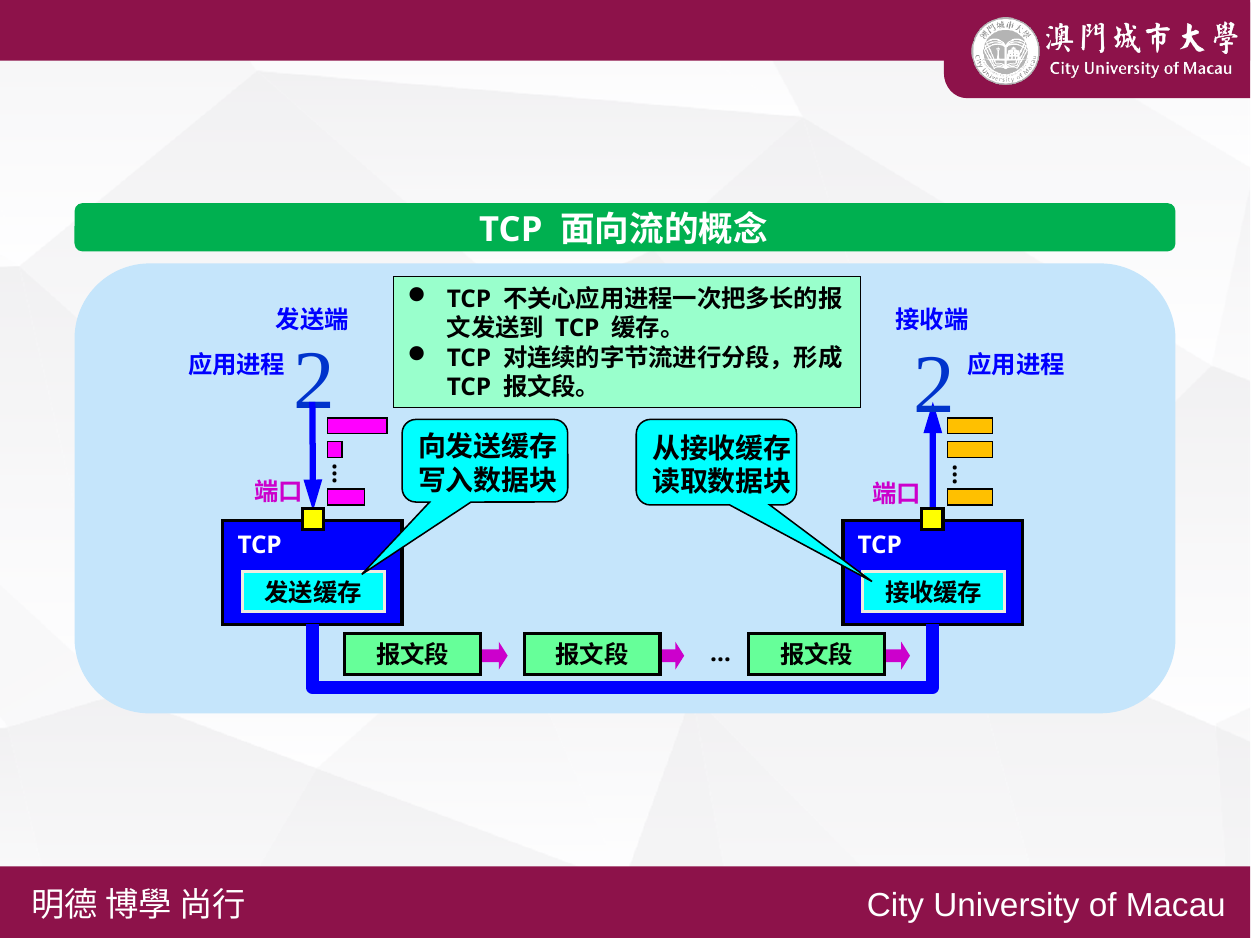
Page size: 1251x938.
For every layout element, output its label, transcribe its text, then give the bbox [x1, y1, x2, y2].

text_box TCP 不关心应用进程一次把多长的报文发送到 TCP 缓存。 TCP 对连续的字节流进行分段，形成 TCP 报文段。 [393, 276, 861, 295]
text_box [784, 203, 1176, 252]
text_box [72, 261, 1178, 716]
text_box [74, 203, 464, 252]
picture [1048, 59, 1232, 80]
text_box TCP 面向流的概念 [464, 199, 784, 257]
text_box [172, 296, 1081, 688]
picture [971, 17, 1040, 85]
picture [0, 61, 1251, 866]
picture [1043, 21, 1238, 55]
